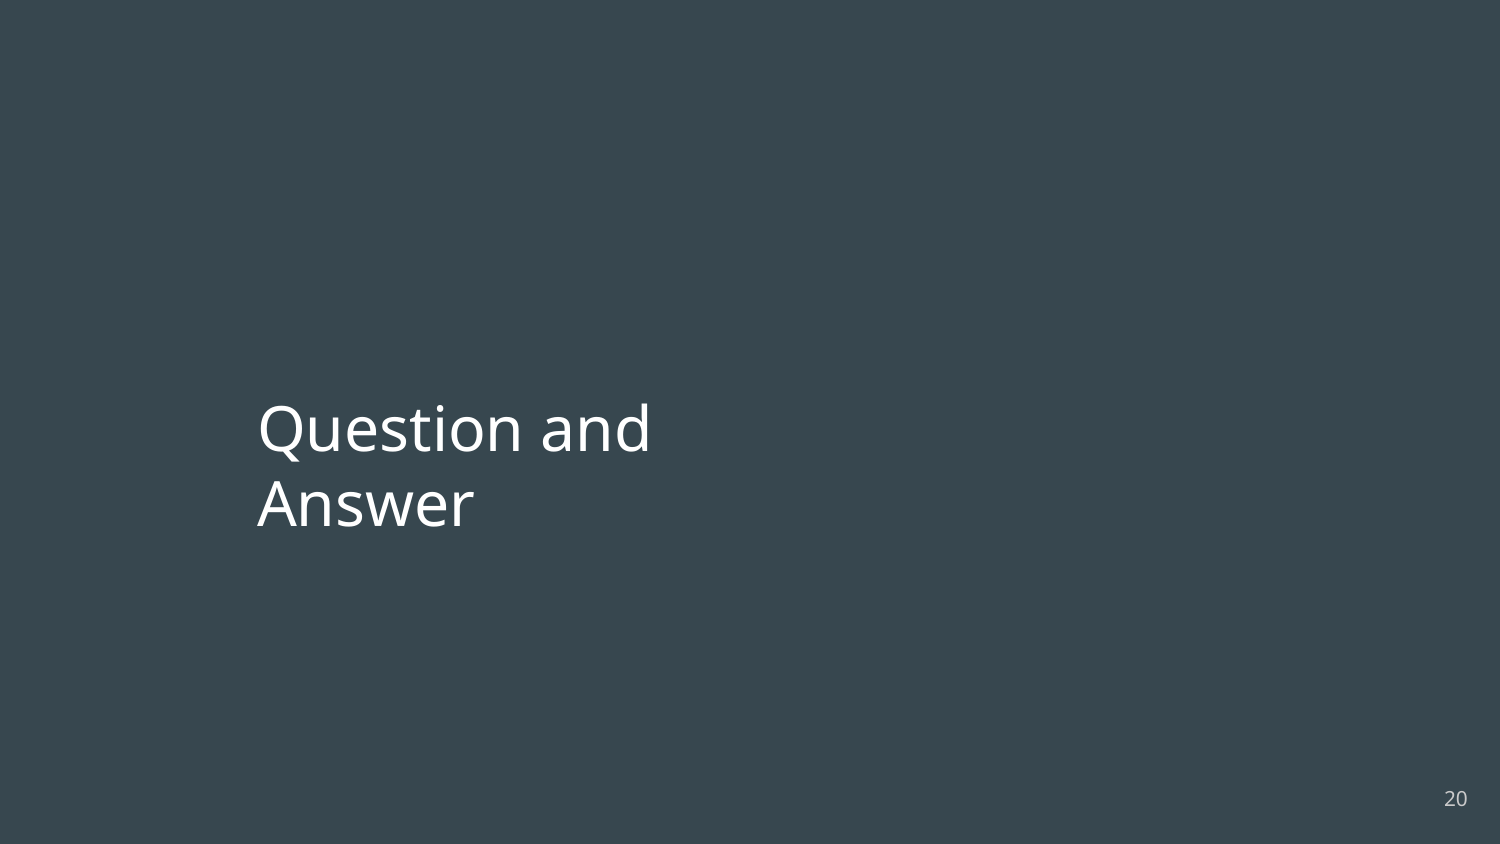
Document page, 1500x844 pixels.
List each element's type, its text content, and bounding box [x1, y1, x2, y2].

title Question and Answer [242, 374, 813, 469]
slide_number 20 [1392, 767, 1483, 833]
